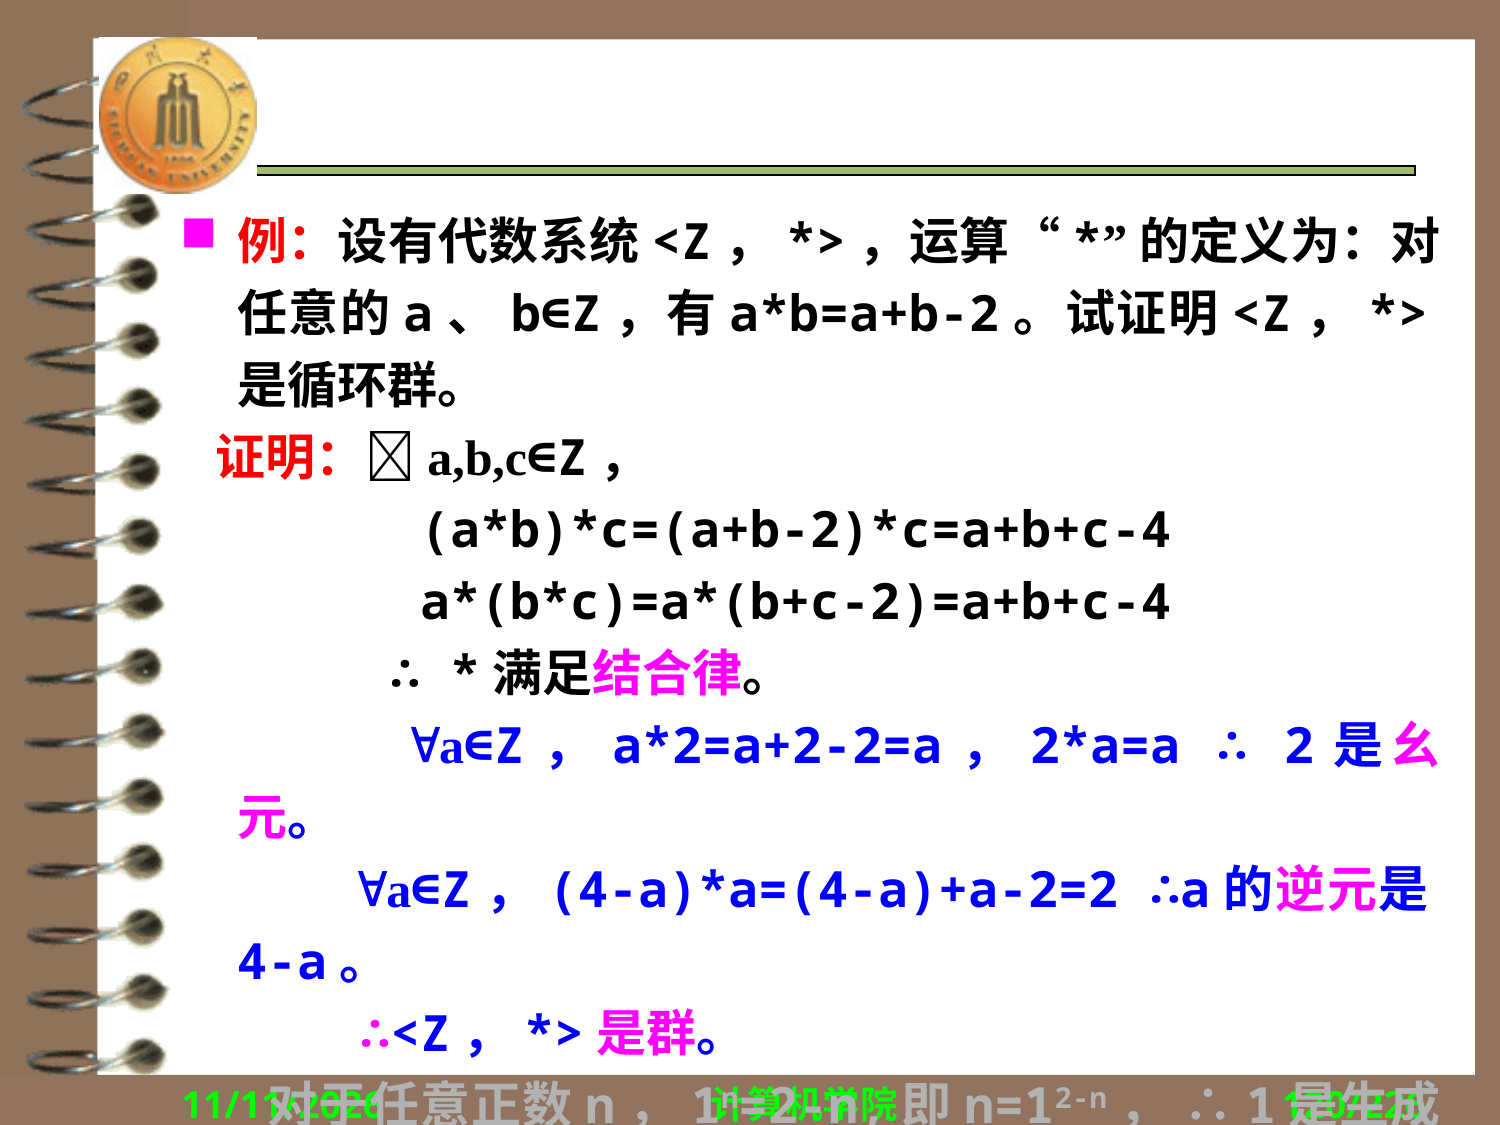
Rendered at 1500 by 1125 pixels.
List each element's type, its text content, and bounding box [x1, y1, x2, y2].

picture [0, 0, 257, 1075]
footer 计算机学院 [479, 1073, 1128, 1100]
slide_number 120/226 [1128, 1073, 1442, 1100]
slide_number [166, 1073, 479, 1100]
list 例：设有代数系统<Z，*>，运算“*”的定义为：对任意的a、b∈Z，有a*b=a+b-2。试证明<Z，*>是循环群。 证明：a,b,c∈Z， (a*b)*c=(a+b-2)*c=a+b+c-4 a*(b*c)=a*(b+c-2)=a+b+c-4 ∴ *满足结合律。 a∈Z，a*2=a+2-2=a，2*a=a ∴ 2是幺元。 a∈Z，(4-a)*a=(4-a)+a-2=2 ∴a的逆元是4-a。 ∴<Z，*>是群。 对于任意正数n，1n=2-n,即n=12-n， ∴1是生成元，也可以验证3也是生成元，3n=n+2。因此，<Z，*>是循环群。 [174, 191, 1447, 1066]
